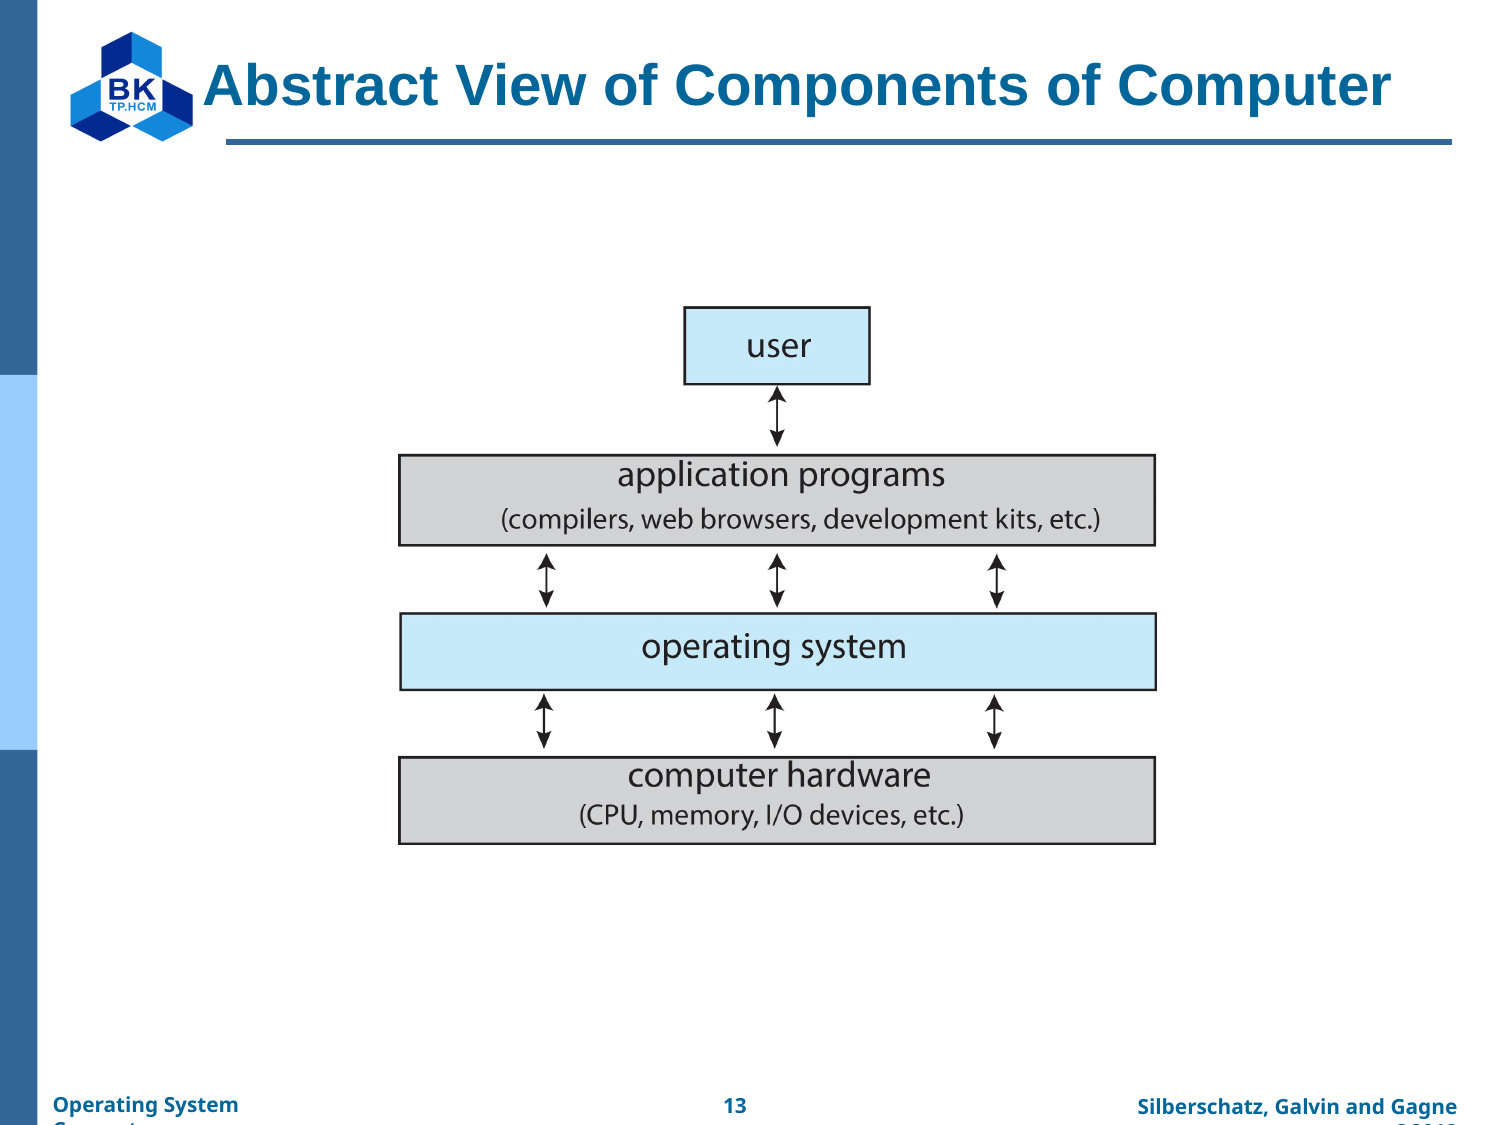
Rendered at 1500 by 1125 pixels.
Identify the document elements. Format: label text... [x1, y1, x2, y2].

picture [69, 30, 194, 143]
title Abstract View of Components of Computer [170, 29, 1425, 125]
picture [397, 306, 1157, 845]
